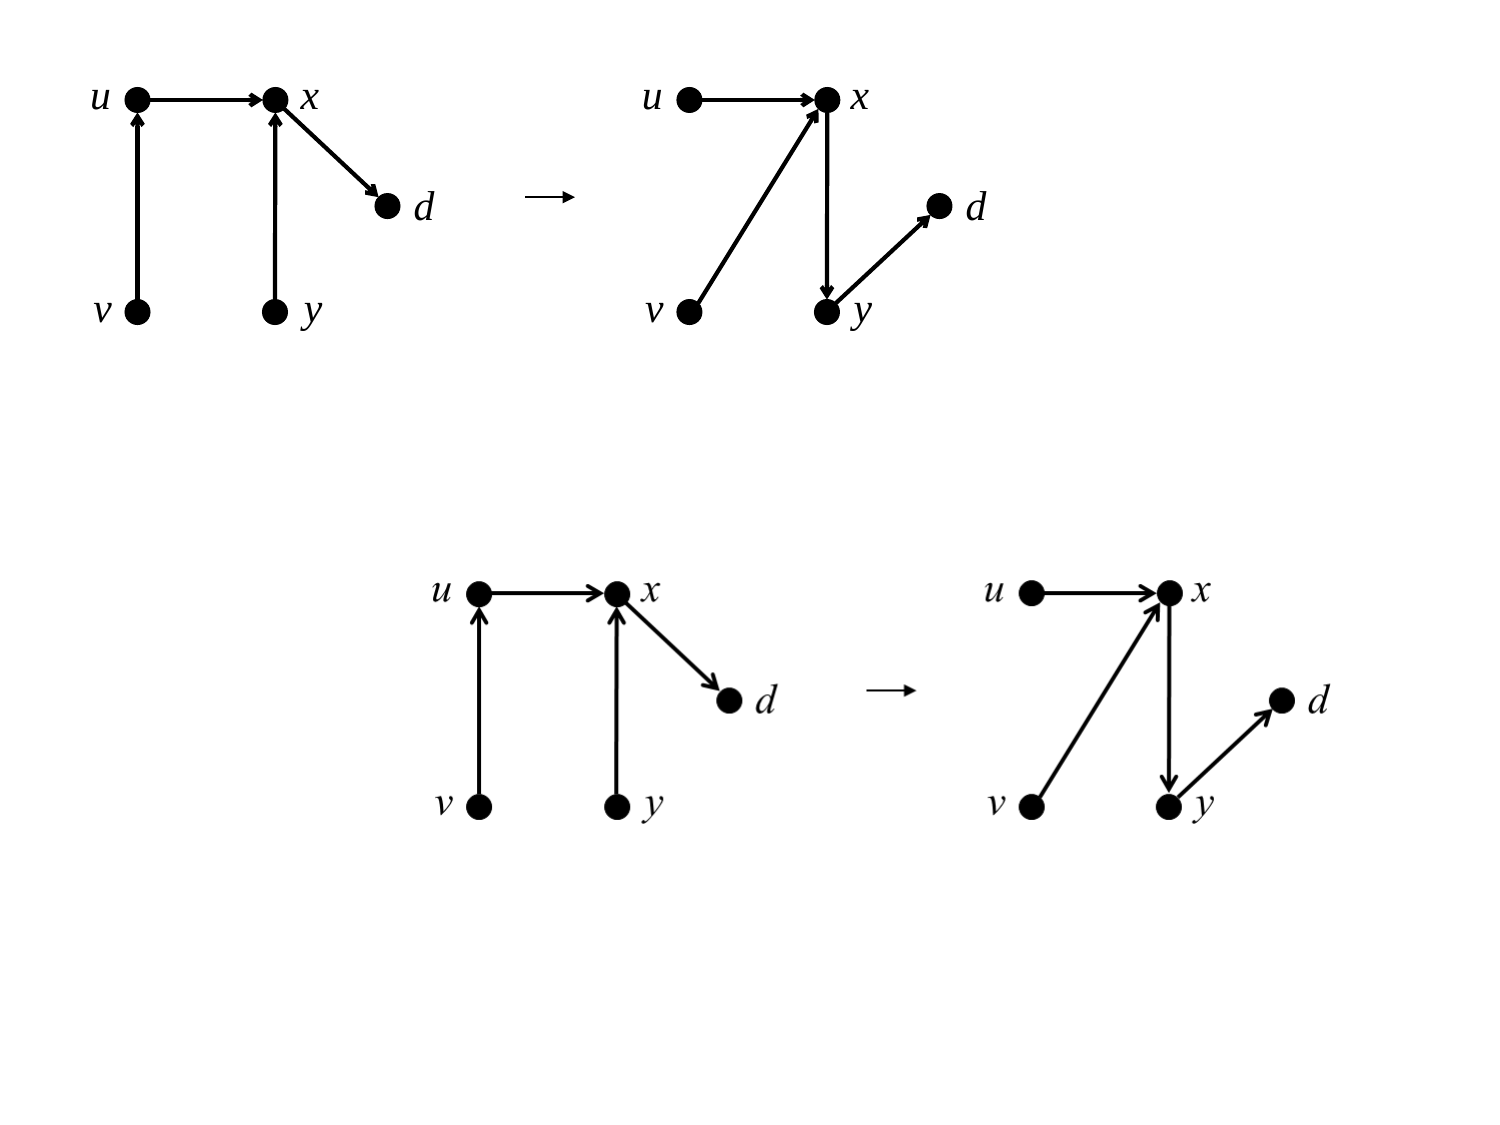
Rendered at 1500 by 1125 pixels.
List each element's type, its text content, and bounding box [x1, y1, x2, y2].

text_box [812, 305, 838, 327]
text_box [127, 297, 153, 327]
text_box x [285, 60, 335, 107]
text_box v [630, 273, 679, 338]
picture [405, 549, 1354, 851]
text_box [698, 108, 819, 304]
text_box u [75, 60, 126, 126]
text_box [679, 297, 705, 327]
text_box d [950, 171, 1002, 237]
text_box y [838, 312, 888, 338]
text_box y [288, 273, 338, 338]
text_box [678, 85, 704, 115]
text_box [812, 85, 835, 115]
text_box d [398, 171, 450, 237]
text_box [835, 214, 931, 304]
text_box [924, 191, 950, 221]
text_box v [78, 273, 127, 338]
text_box x [835, 60, 884, 126]
text_box [126, 85, 152, 115]
text_box [260, 298, 288, 327]
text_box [283, 108, 379, 198]
text_box [261, 85, 285, 115]
text_box [372, 191, 398, 221]
text_box u [627, 60, 678, 126]
